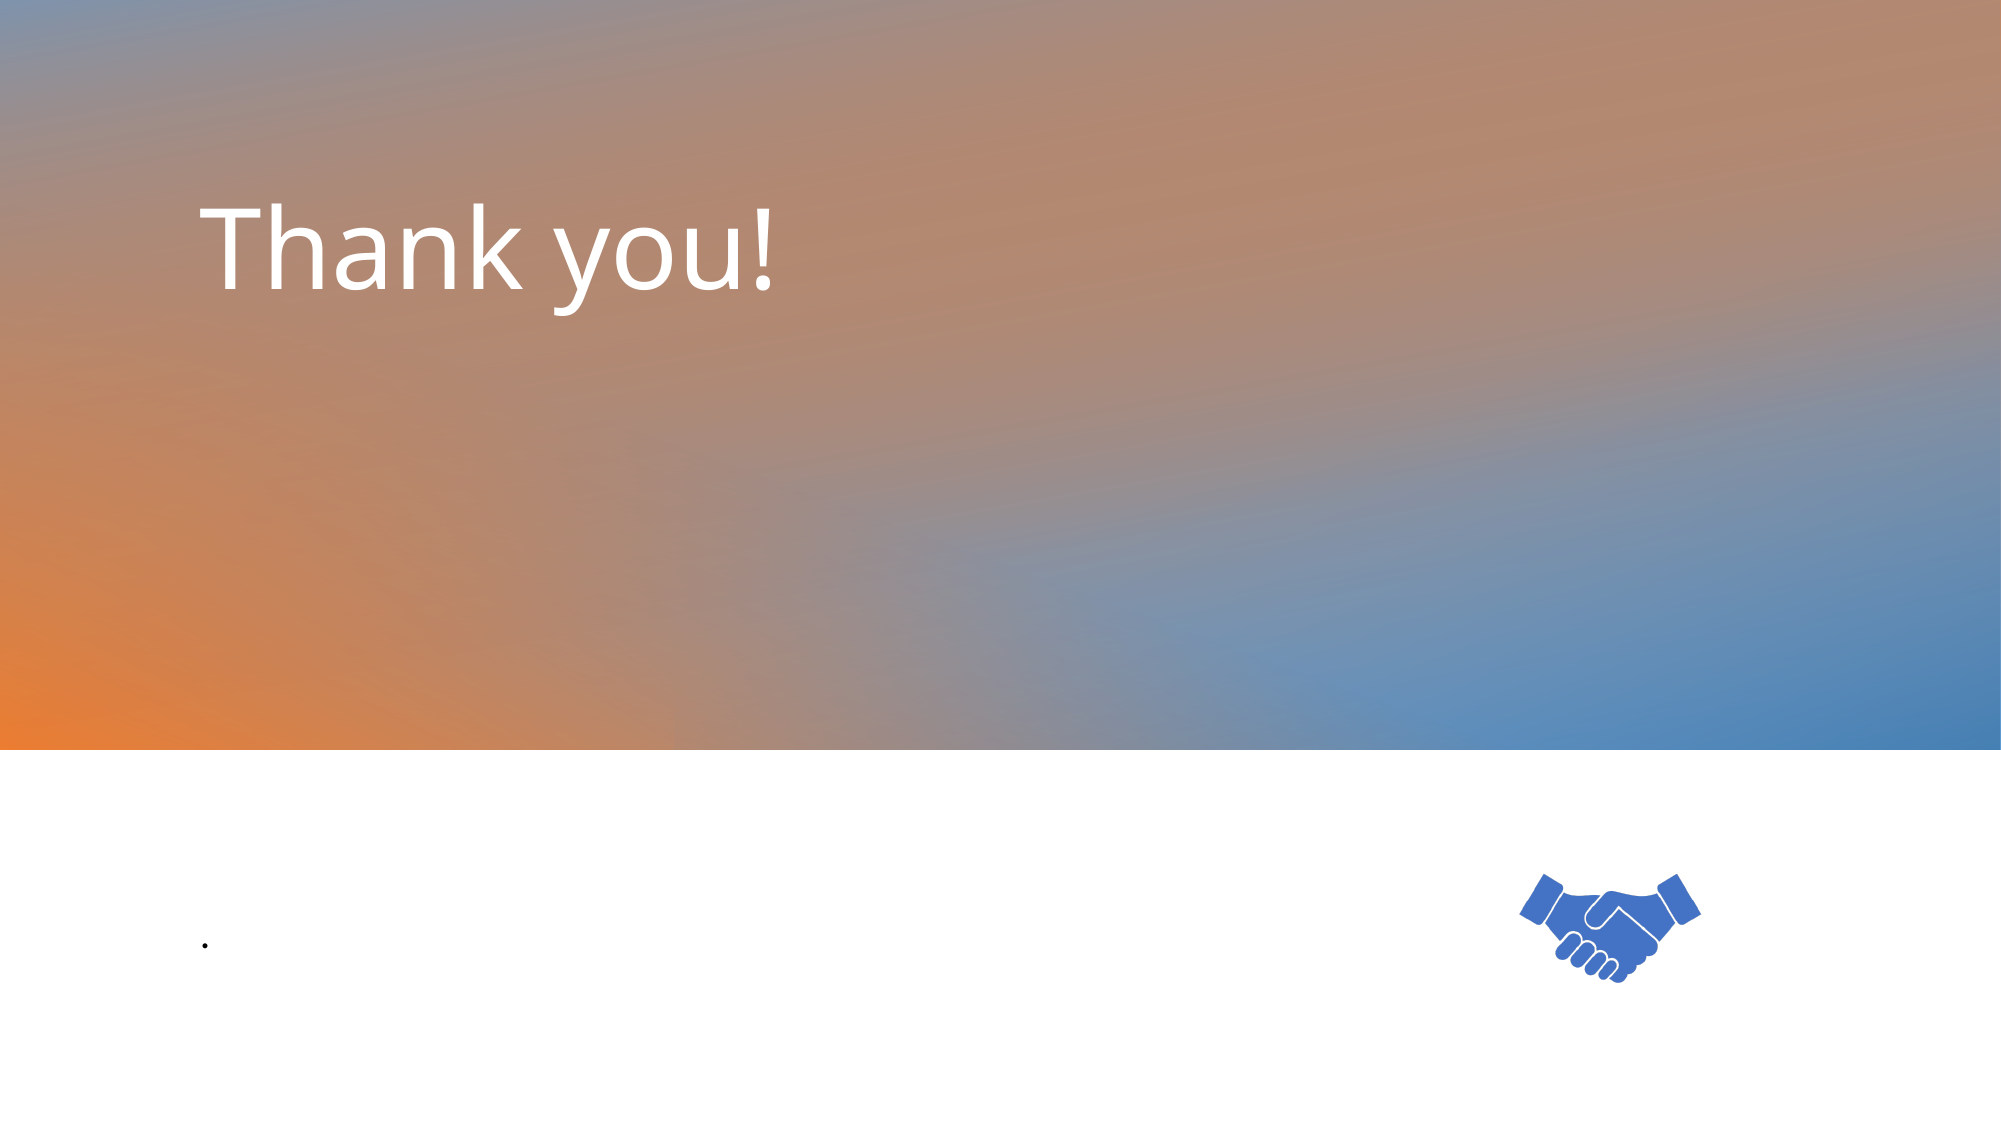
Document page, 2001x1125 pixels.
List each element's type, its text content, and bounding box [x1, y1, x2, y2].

subtitle . [184, 836, 1249, 1034]
picture [1511, 830, 1709, 1028]
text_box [0, 0, 2000, 750]
